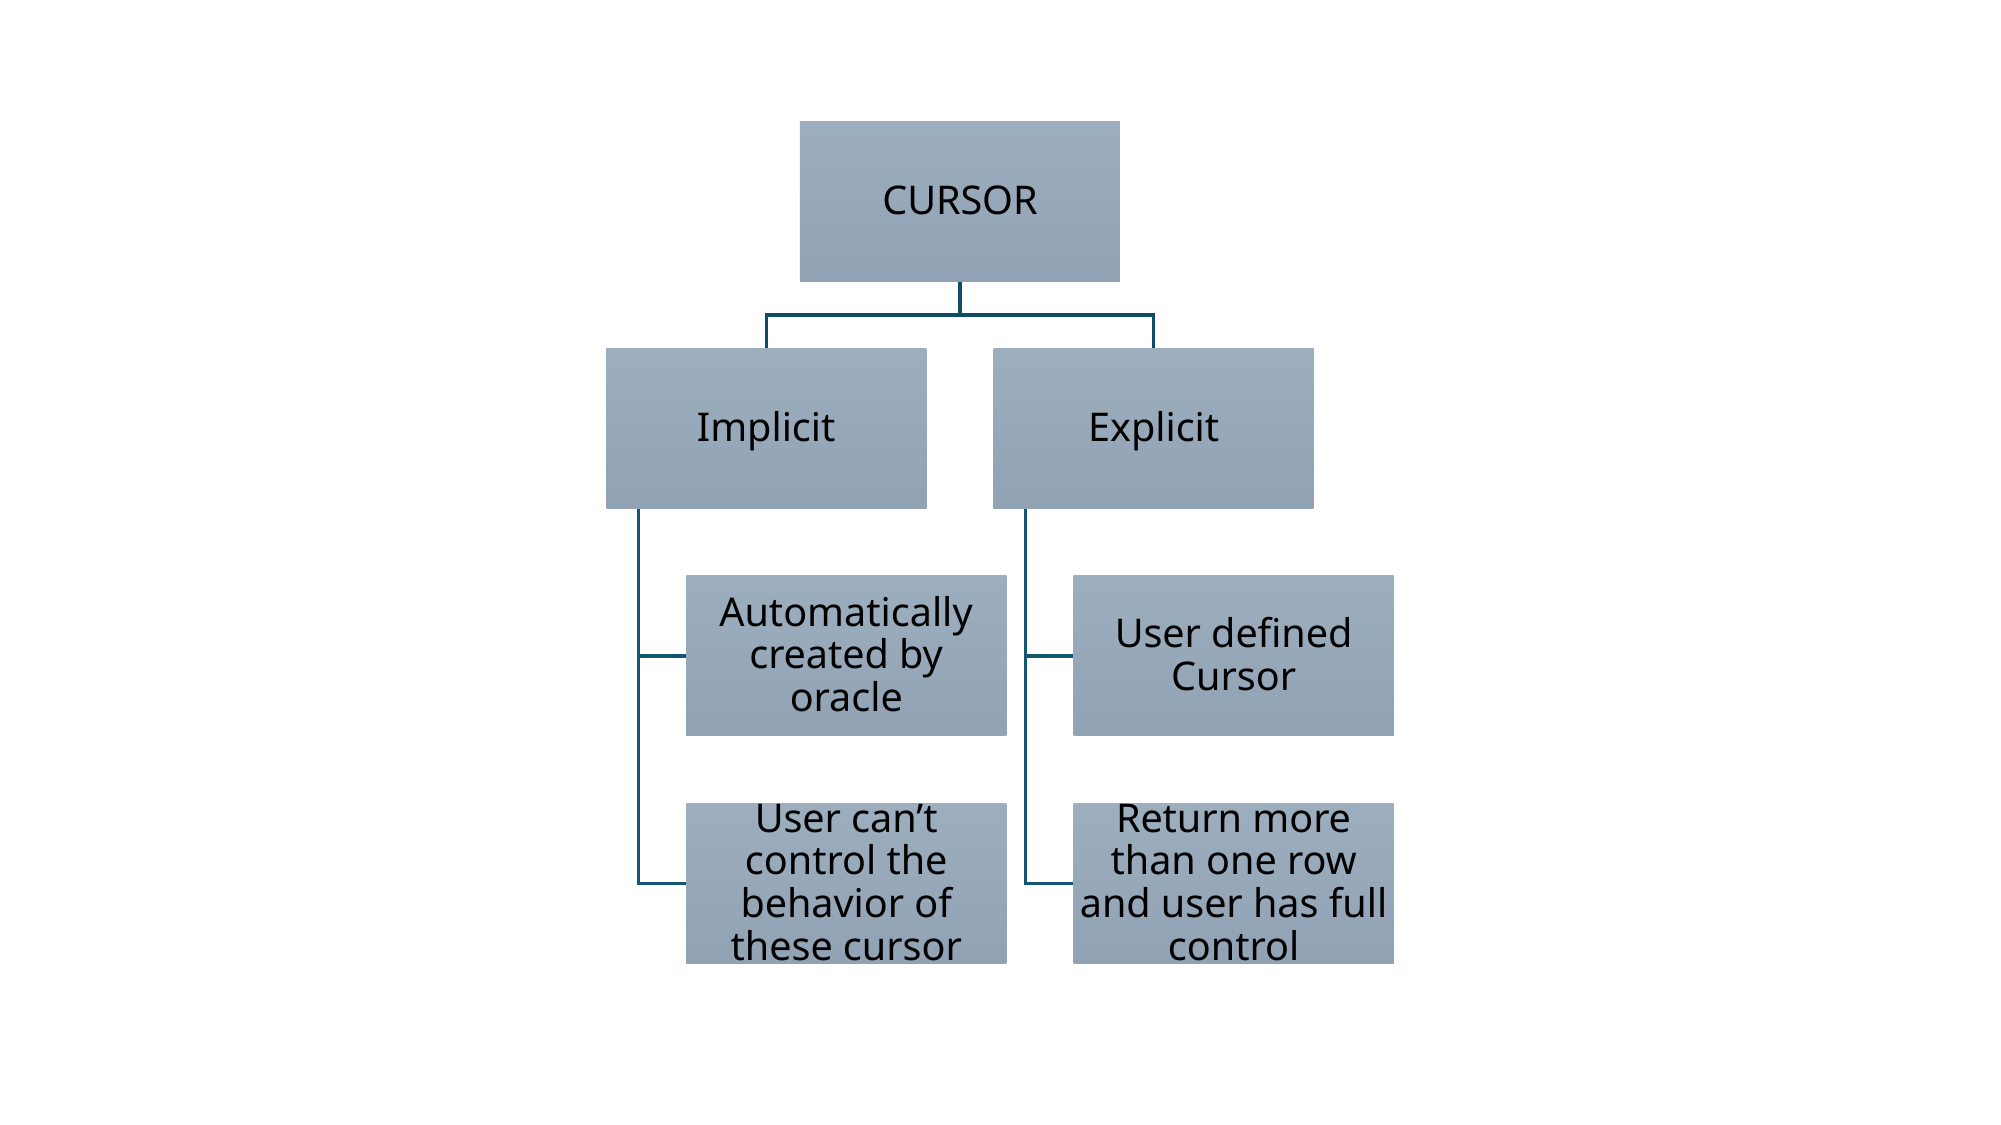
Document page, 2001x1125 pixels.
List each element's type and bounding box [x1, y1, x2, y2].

list [211, 120, 1788, 965]
